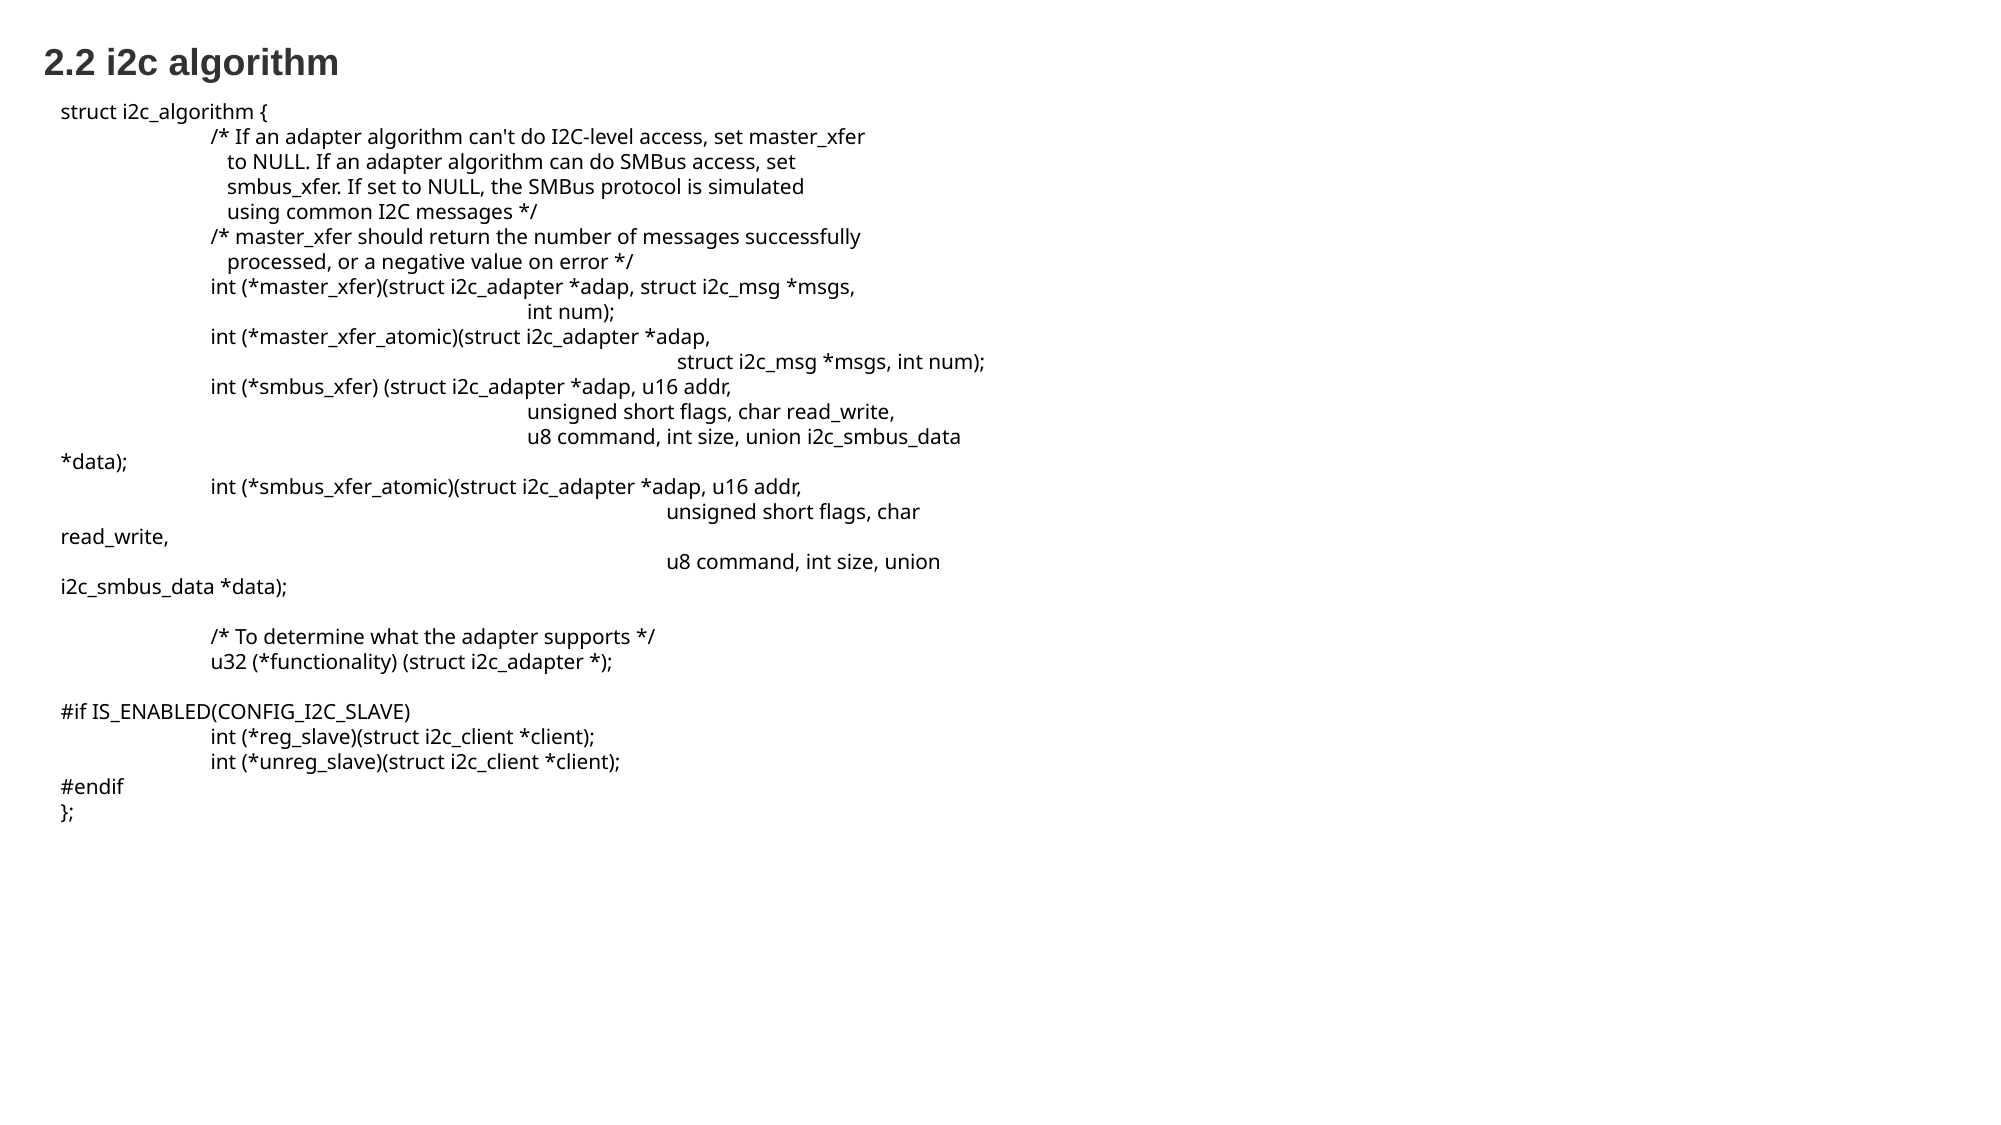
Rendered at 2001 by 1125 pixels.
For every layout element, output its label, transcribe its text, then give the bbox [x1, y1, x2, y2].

text_box 2.2 i2c algorithm [28, 30, 355, 91]
text_box struct i2c_algorithm { /* If an adapter algorithm can't do I2C-level access, set master_xfer to NULL. If an adapter algorithm can do SMBus access, set smbus_xfer. If set to NULL, the SMBus protocol is simulated using common I2C messages */ /* master_xfer should return the number of messages successfully processed, or a negative value on error */ int (*master_xfer)(struct i2c_adapter *adap, struct i2c_msg *msgs, int num); int (*master_xfer_atomic)(struct i2c_adapter *adap, struct i2c_msg *msgs, int num); int (*smbus_xfer) (struct i2c_adapter *adap, u16 addr, unsigned short flags, char read_write, u8 command, int size, union i2c_smbus_data *data); int (*smbus_xfer_atomic)(struct i2c_adapter *adap, u16 addr, unsigned short flags, char read_write, u8 command, int size, union i2c_smbus_data *data); /* To determine what the adapter supports */ u32 (*functionality) (struct i2c_adapter *); #if IS_ENABLED(CONFIG_I2C_SLAVE) int (*reg_slave)(struct i2c_client *client); int (*unreg_slave)(struct i2c_client *client); #endif }; [45, 91, 1046, 831]
